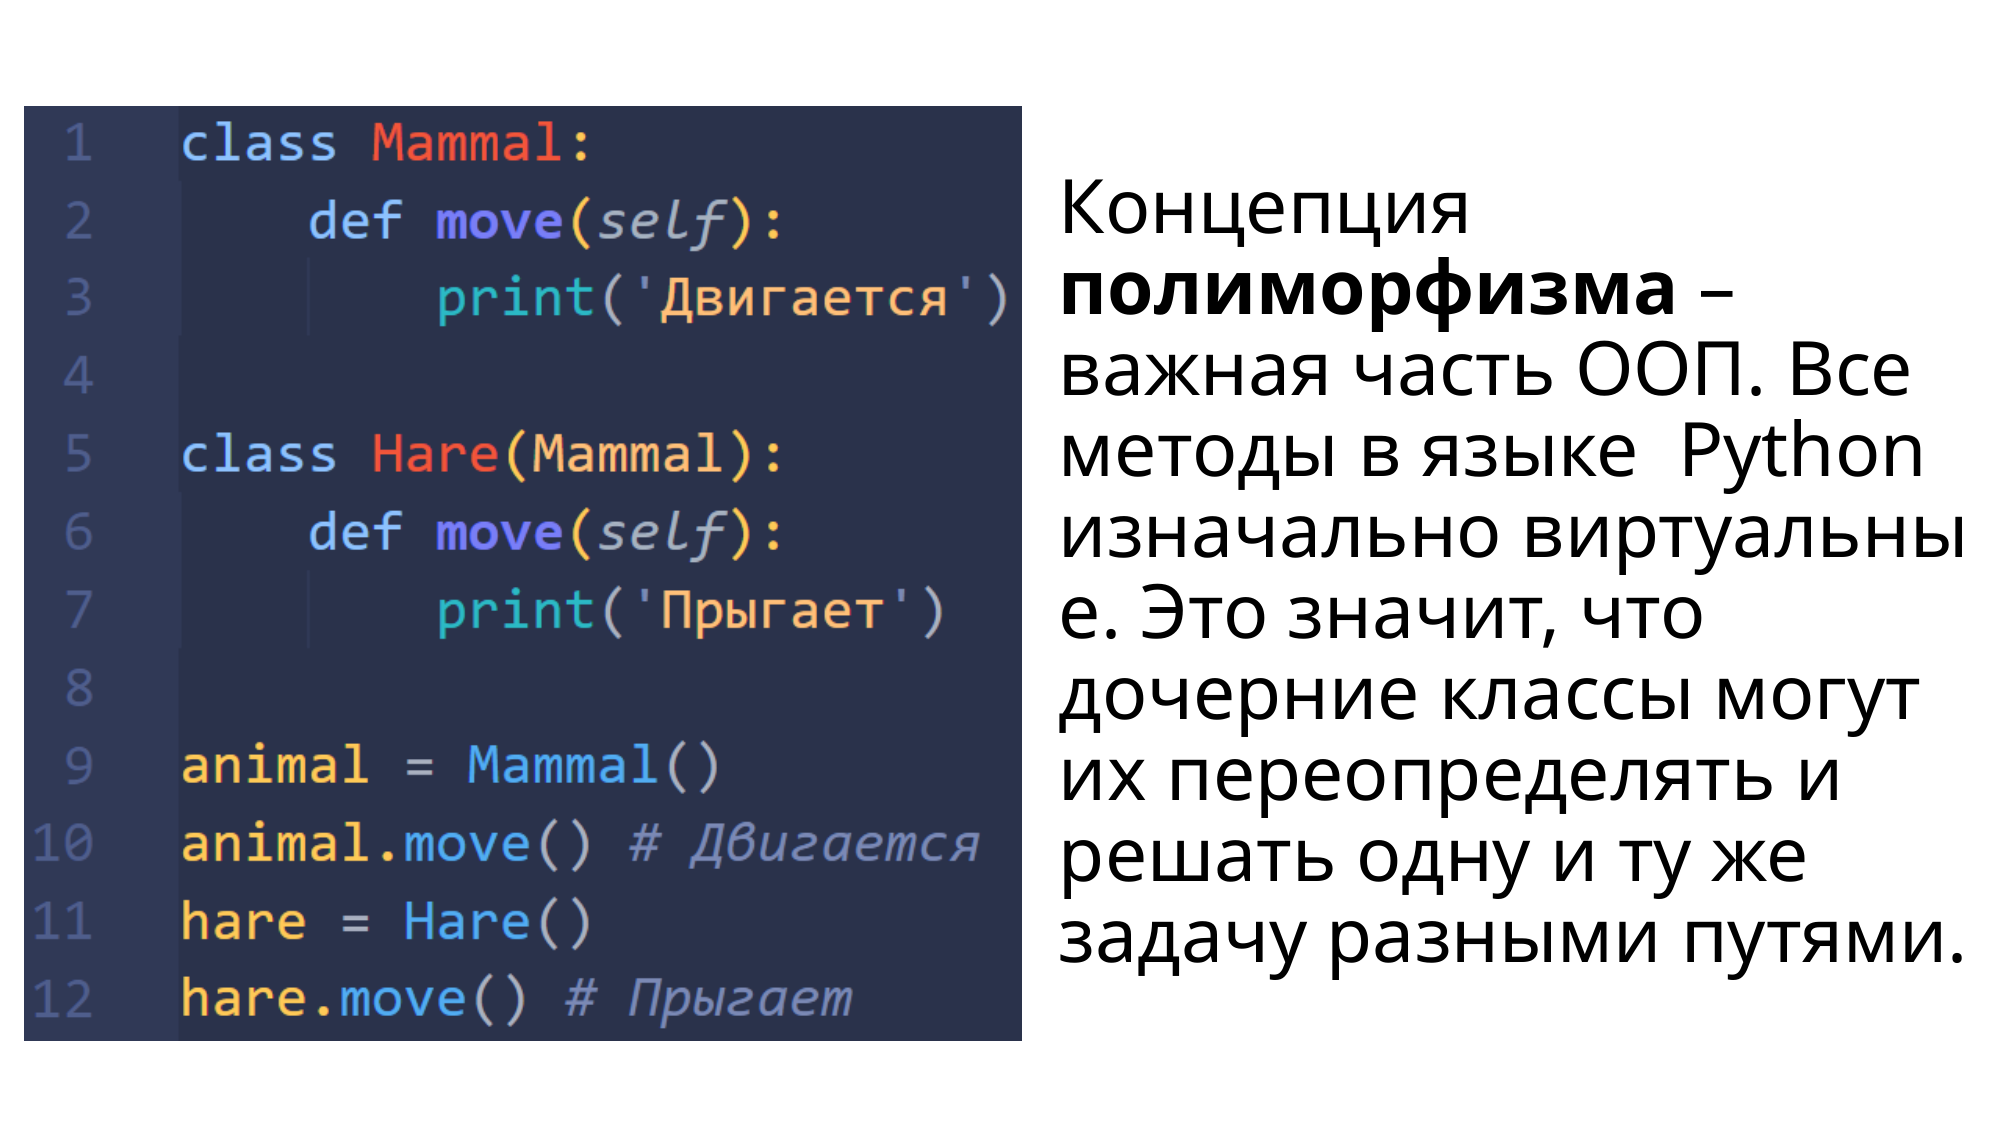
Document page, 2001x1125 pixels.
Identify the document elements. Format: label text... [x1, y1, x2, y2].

picture [24, 106, 1022, 1041]
title Концепция полиморфизма – важная часть ООП. Все методы в языке Python изначально виртуальные. Это значит, что дочерние классы могут их переопределять и решать одну и ту же задачу разными путями. [1043, 60, 2000, 1088]
